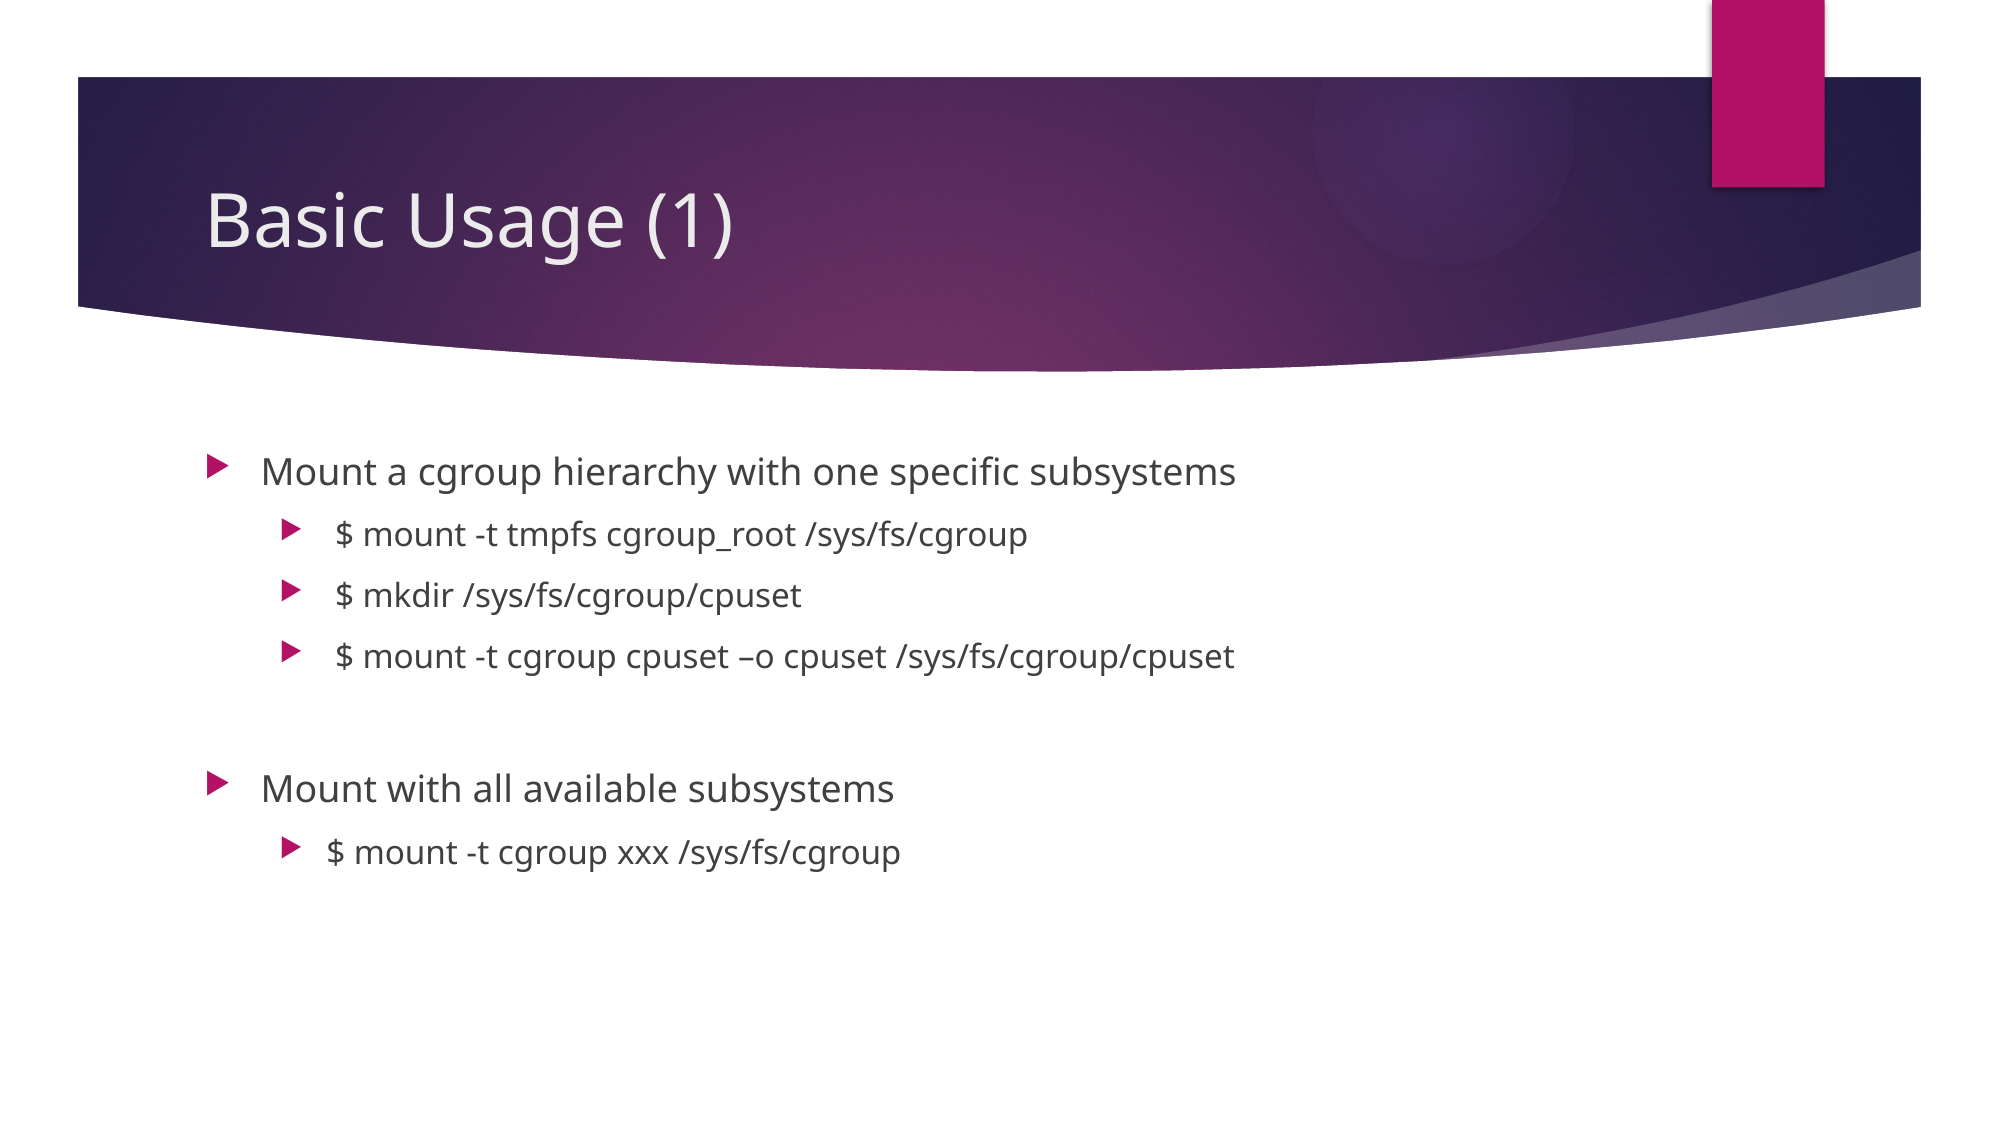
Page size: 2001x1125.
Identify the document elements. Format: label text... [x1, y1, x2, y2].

title Basic Usage (1) [189, 159, 1627, 276]
list Mount a cgroup hierarchy with one specific subsystems $ mount -t tmpfs cgroup_root /sys/fs/cgroup $ mkdir /sys/fs/cgroup/cpuset $ mount -t cgroup cpuset –o cpuset /sys/fs/cgroup/cpuset Mount with all available subsystems $ mount -t cgroup xxx /sys/fs/cgroup [189, 440, 1638, 1001]
